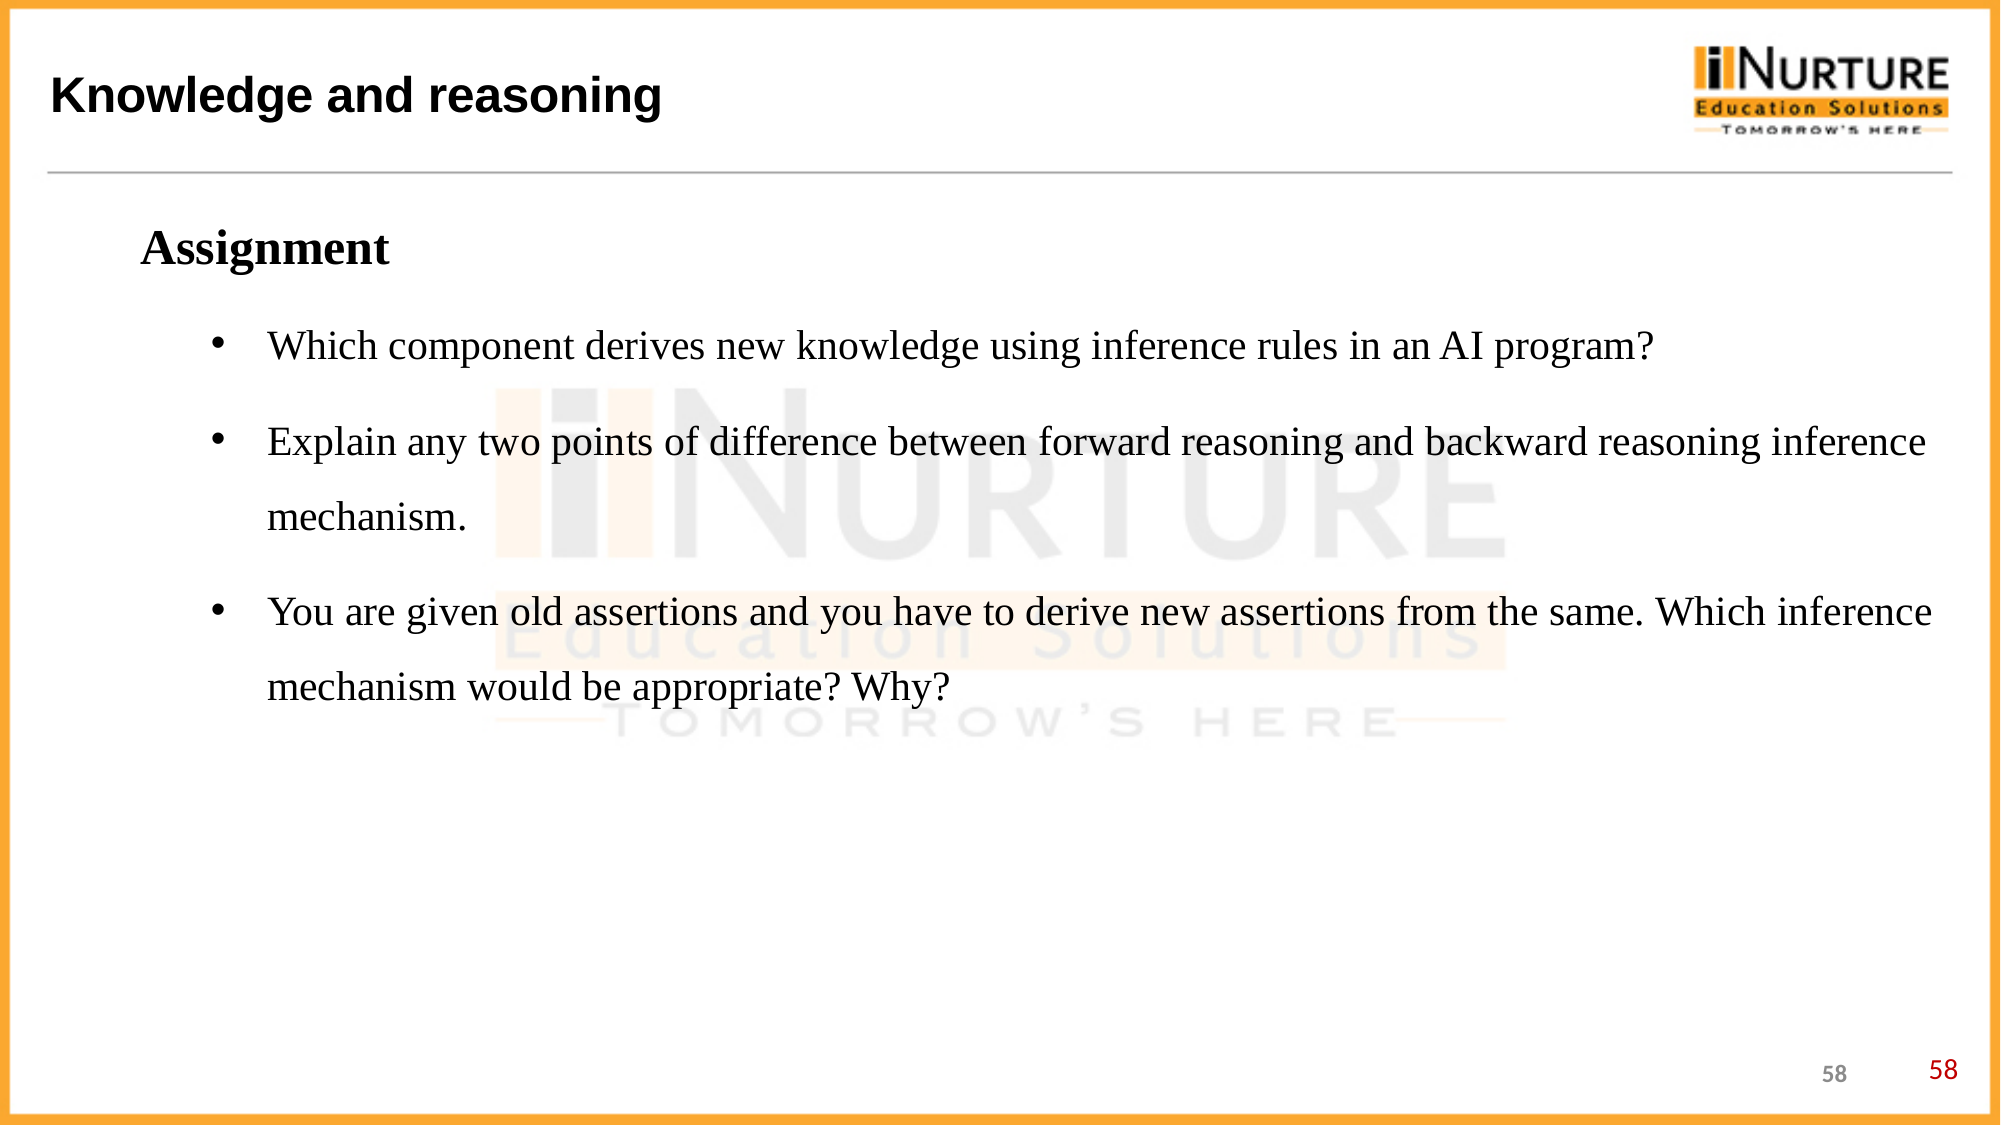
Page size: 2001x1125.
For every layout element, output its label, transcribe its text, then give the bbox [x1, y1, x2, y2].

slide_number 58 [1412, 1042, 1863, 1103]
text_box Assignment [66, 207, 2000, 283]
picture [0, 0, 2001, 1125]
text_box Which component derives new knowledge using inference rules in an AI program? Explain any two points of difference between forward reasoning and backward reasoning inference mechanism. You are given old assertions and you have to derive new assertions from the same. Which inference mechanism would be appropriate? Why? [196, 285, 1955, 717]
